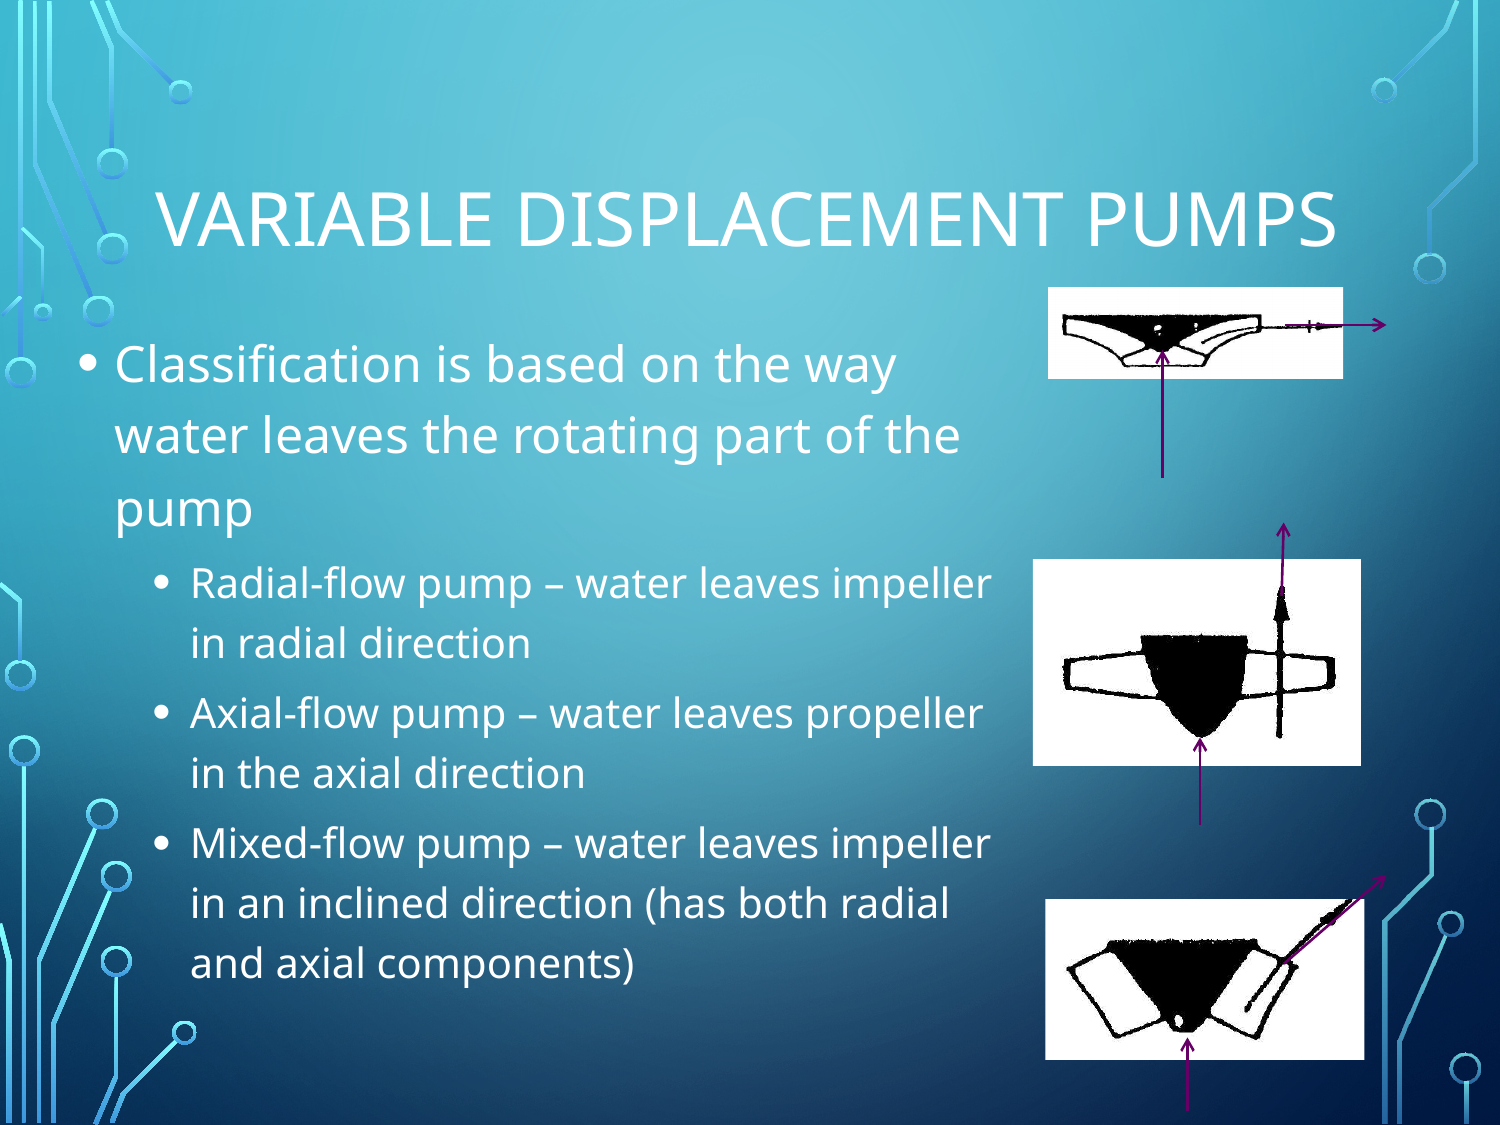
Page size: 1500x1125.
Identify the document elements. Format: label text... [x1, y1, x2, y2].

title VARIABLE Displacement Pumps [140, 101, 1360, 344]
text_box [1283, 874, 1387, 964]
picture [1045, 899, 1365, 1061]
picture [1032, 559, 1362, 767]
list Classification is based on the way water leaves the rotating part of the pump Radial-flow pump – water leaves impeller in radial direction Axial-flow pump – water leaves propeller in the axial direction Mixed-flow pump – water leaves impeller in an inclined direction (has both radial and axial components) [62, 312, 1038, 1125]
picture [1047, 287, 1344, 379]
